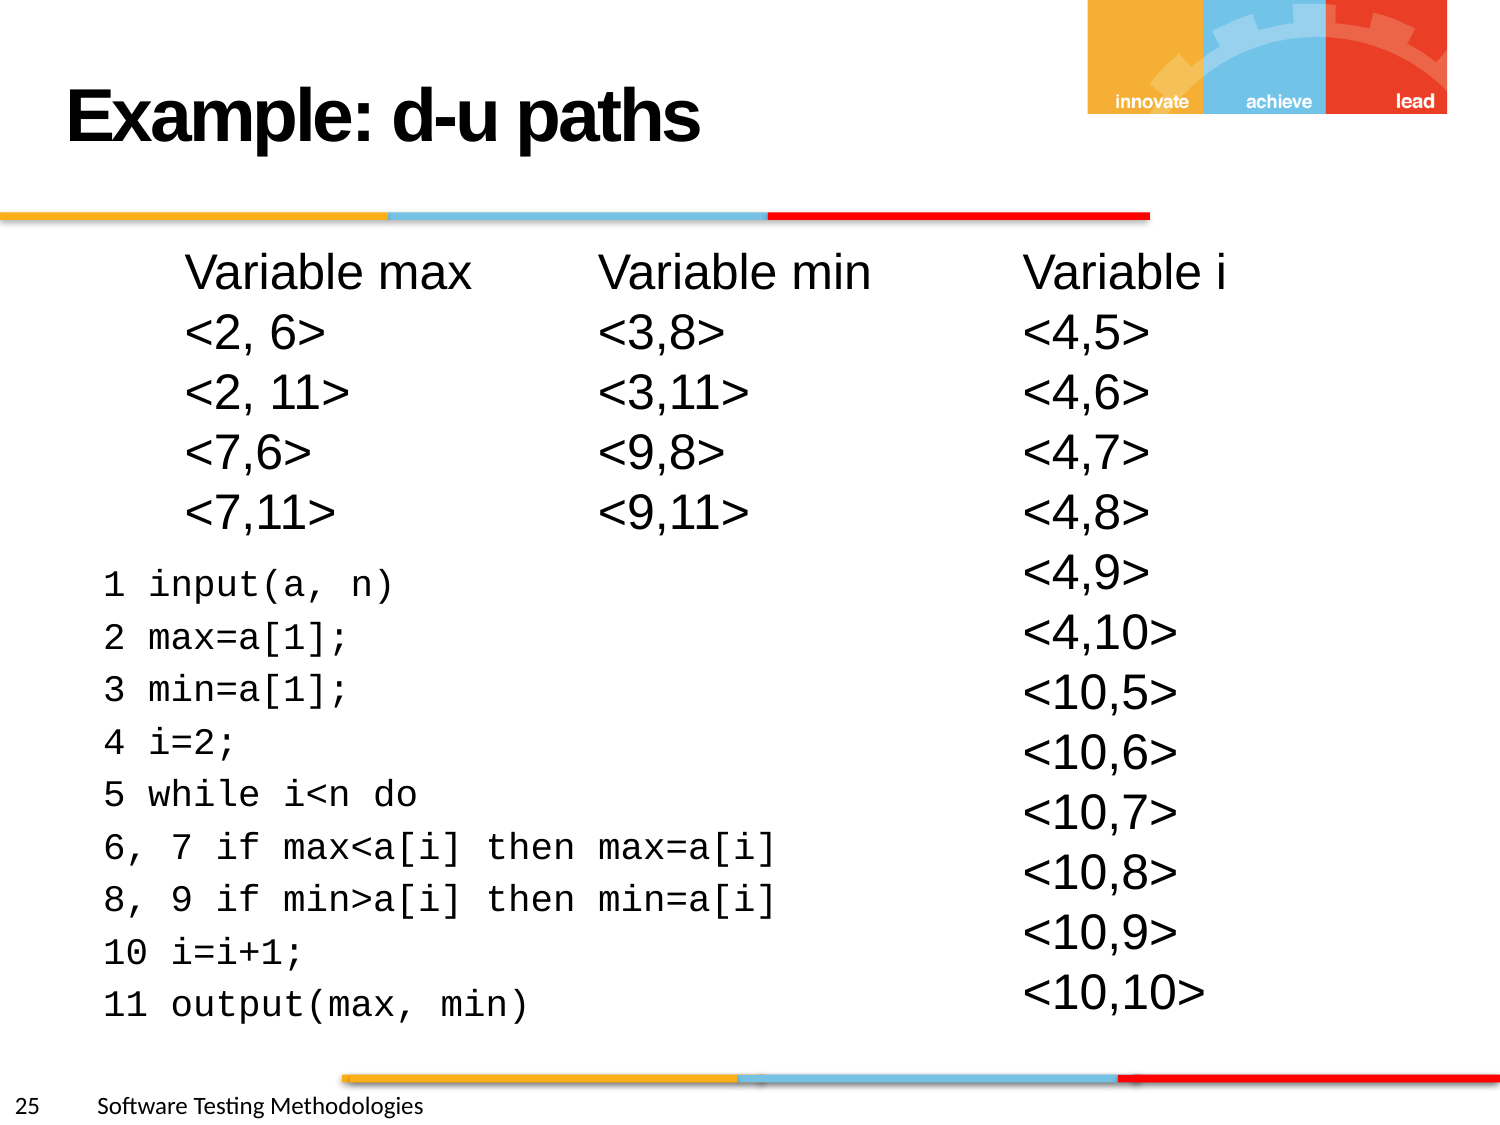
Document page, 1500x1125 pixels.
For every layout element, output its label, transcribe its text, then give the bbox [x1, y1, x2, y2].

text_box 1 input(a, n) 2 max=a[1]; 3 min=a[1]; 4 i=2; 5 while i<n do 6, 7 if max<a[i] then max=a[i] 8, 9 if min>a[i] then min=a[i] 10 i=i+1; 11 output(max, min) [88, 552, 839, 1032]
picture [1087, 0, 1448, 114]
text_box Variable min <3,8> <3,11> <9,8> <9,11> [583, 231, 887, 547]
list Example: d-u paths [50, 24, 1088, 213]
text_box Variable i <4,5> <4,6> <4,7> <4,8> <4,9> <4,10> <10,5> <10,6> <10,7> <10,8> <10,9> <10,10> [1008, 231, 1257, 1027]
text_box Variable max <2, 6> <2, 11> <7,6> <7,11> [169, 231, 488, 547]
